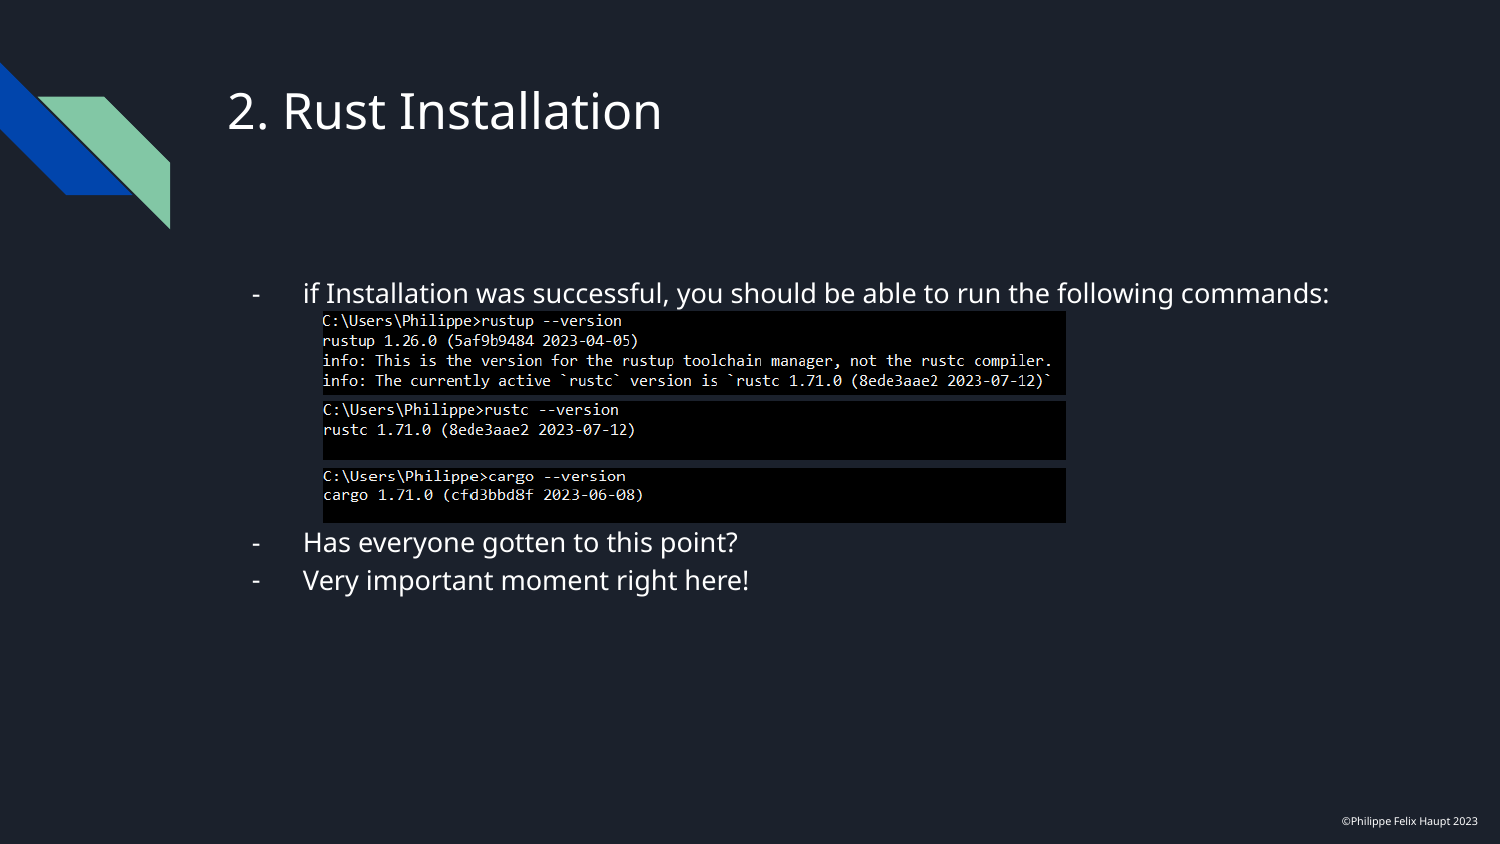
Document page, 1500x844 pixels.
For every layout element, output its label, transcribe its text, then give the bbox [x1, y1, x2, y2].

picture [322, 311, 1066, 395]
subtitle ©Philippe Felix Haupt 2023 [1326, 801, 1500, 844]
picture [322, 468, 1066, 523]
list if Installation was successful, you should be able to run the following commands: Has everyone gotten to this point? Very important moment right here! [212, 257, 1368, 735]
picture [322, 401, 1066, 460]
title 2. Rust Installation [212, 64, 1368, 215]
